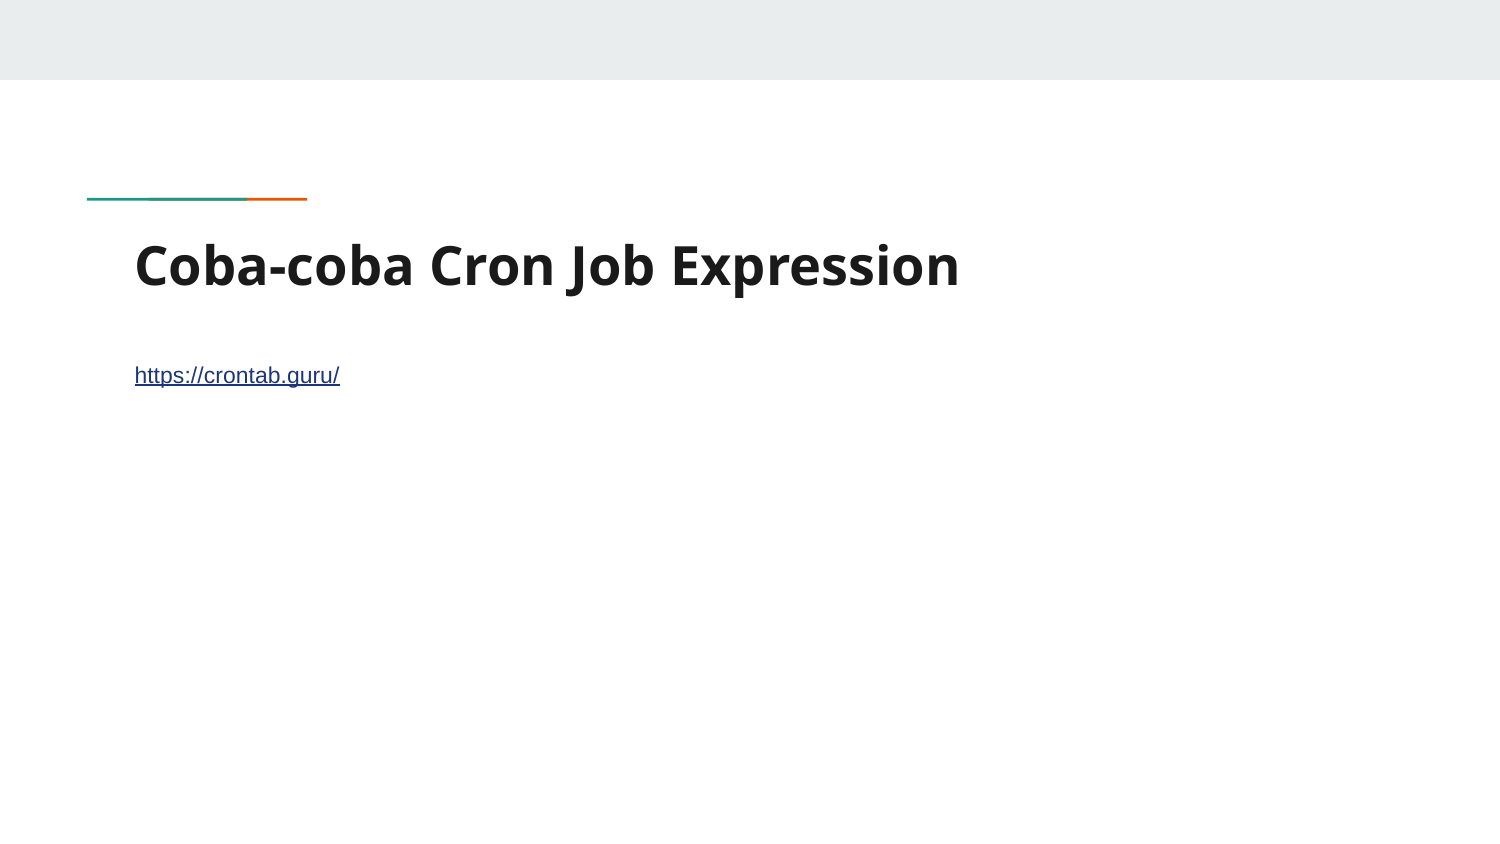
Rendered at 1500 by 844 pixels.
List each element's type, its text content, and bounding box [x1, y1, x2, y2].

list https://crontab.guru/ [119, 341, 1381, 712]
title Coba-coba Cron Job Expression [119, 216, 1381, 305]
